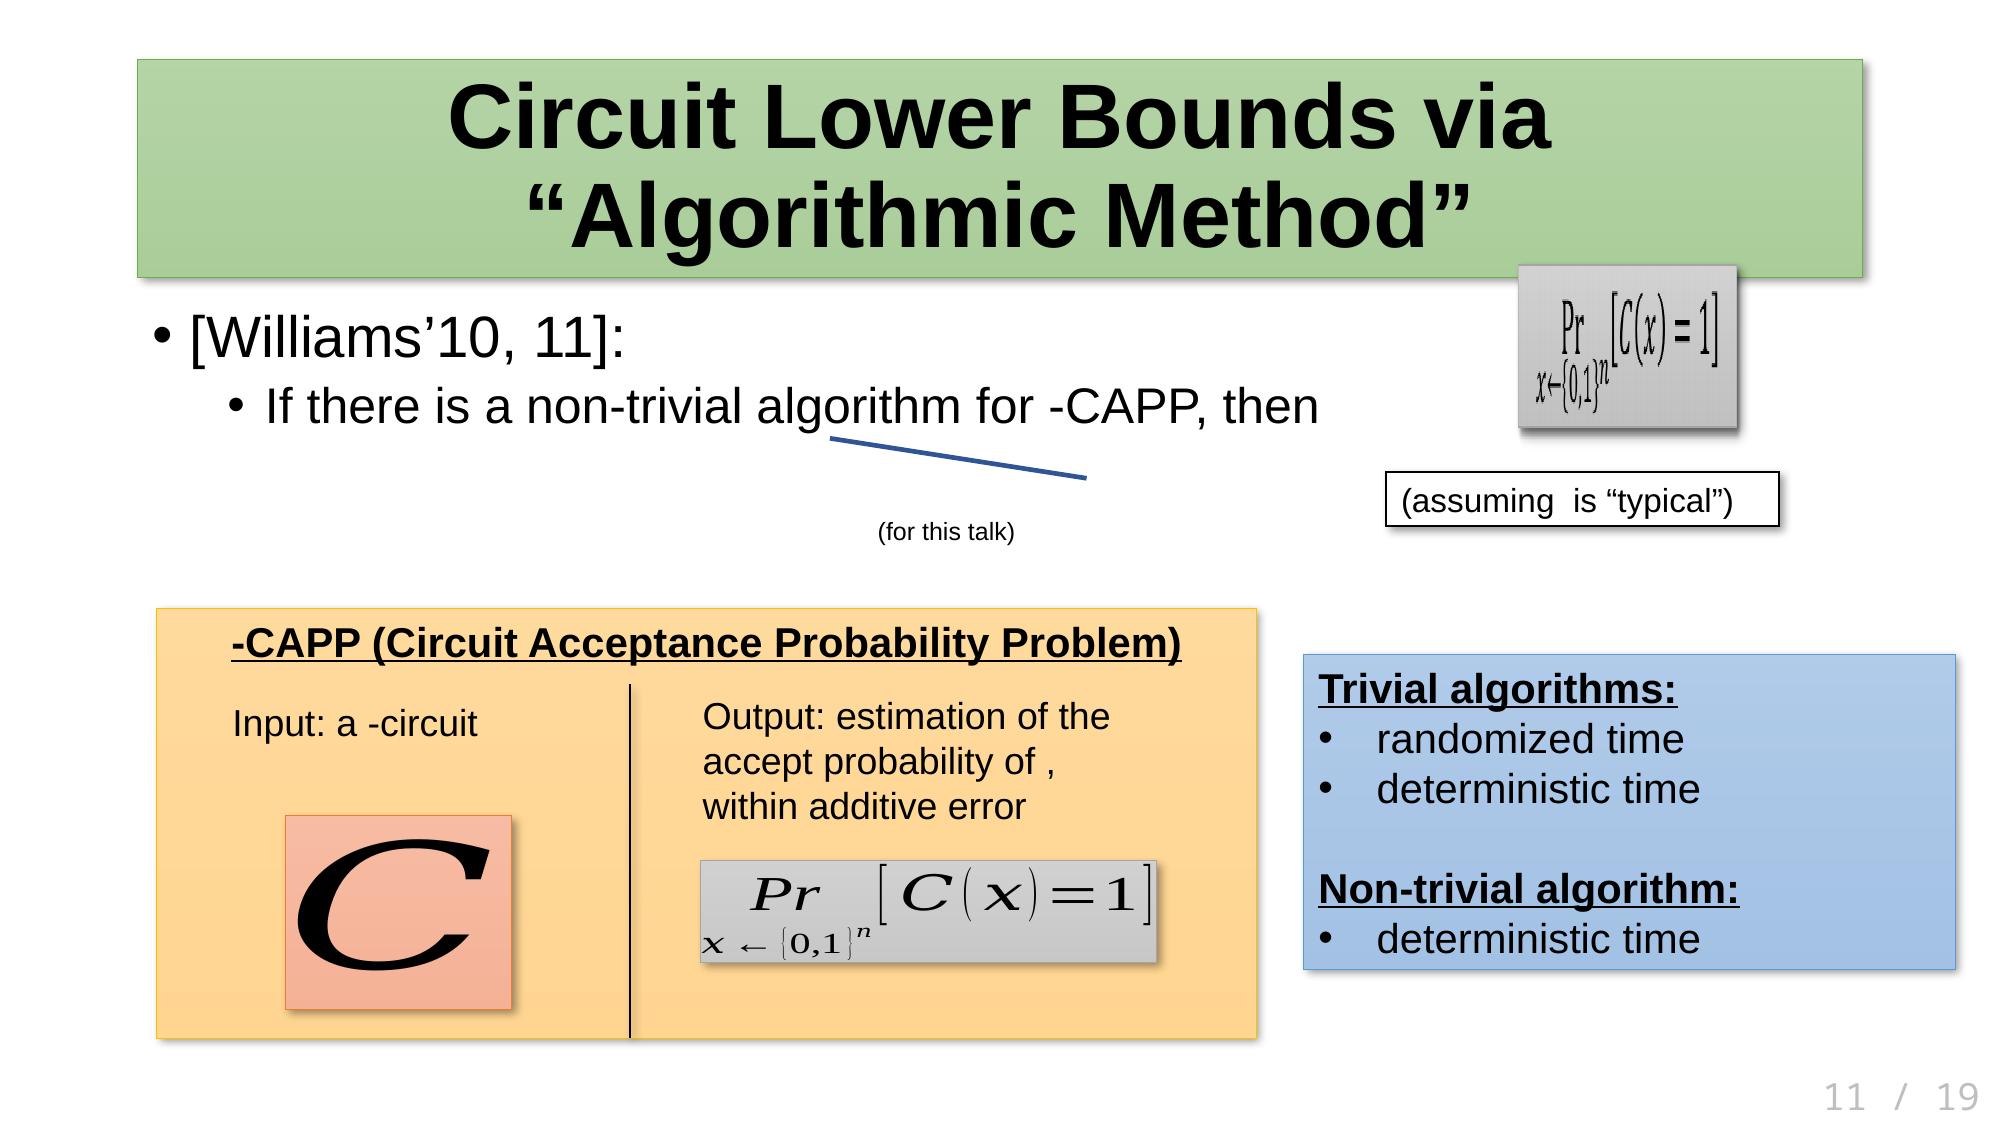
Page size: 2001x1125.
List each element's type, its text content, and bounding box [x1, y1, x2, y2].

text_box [829, 438, 1087, 479]
title Circuit Lower Bounds via “Algorithmic Method” [137, 59, 1863, 278]
picture [1516, 258, 1743, 449]
text_box 11 / 19 [1807, 1065, 2000, 1125]
